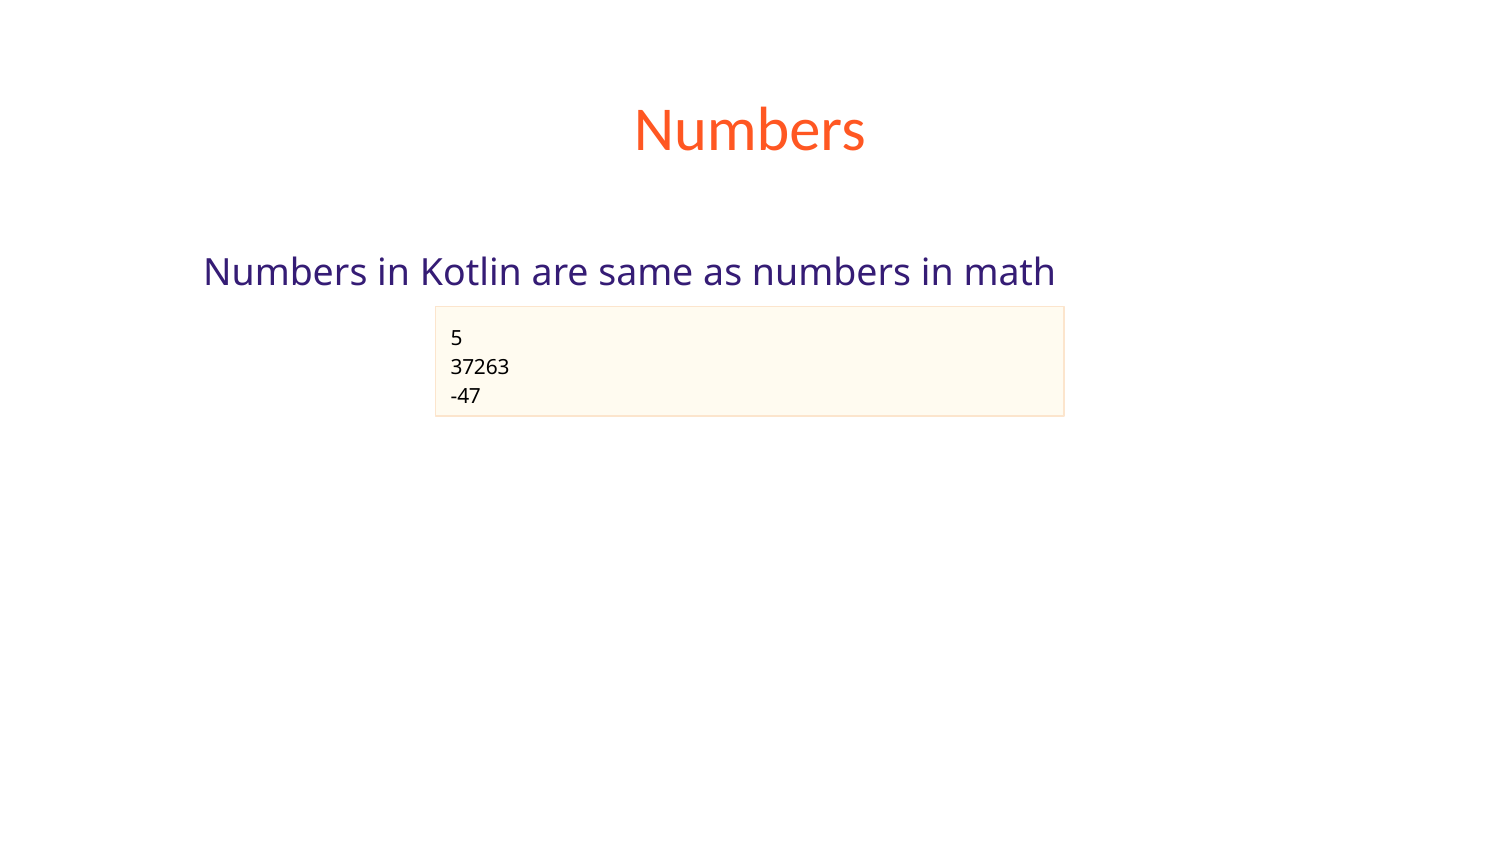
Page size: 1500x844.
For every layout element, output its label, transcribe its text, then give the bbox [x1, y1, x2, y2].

text_box 5 37263 -47 [435, 306, 1065, 416]
list Numbers in Kotlin are same as numbers in math [188, 225, 1389, 787]
title Numbers [51, 72, 1449, 167]
